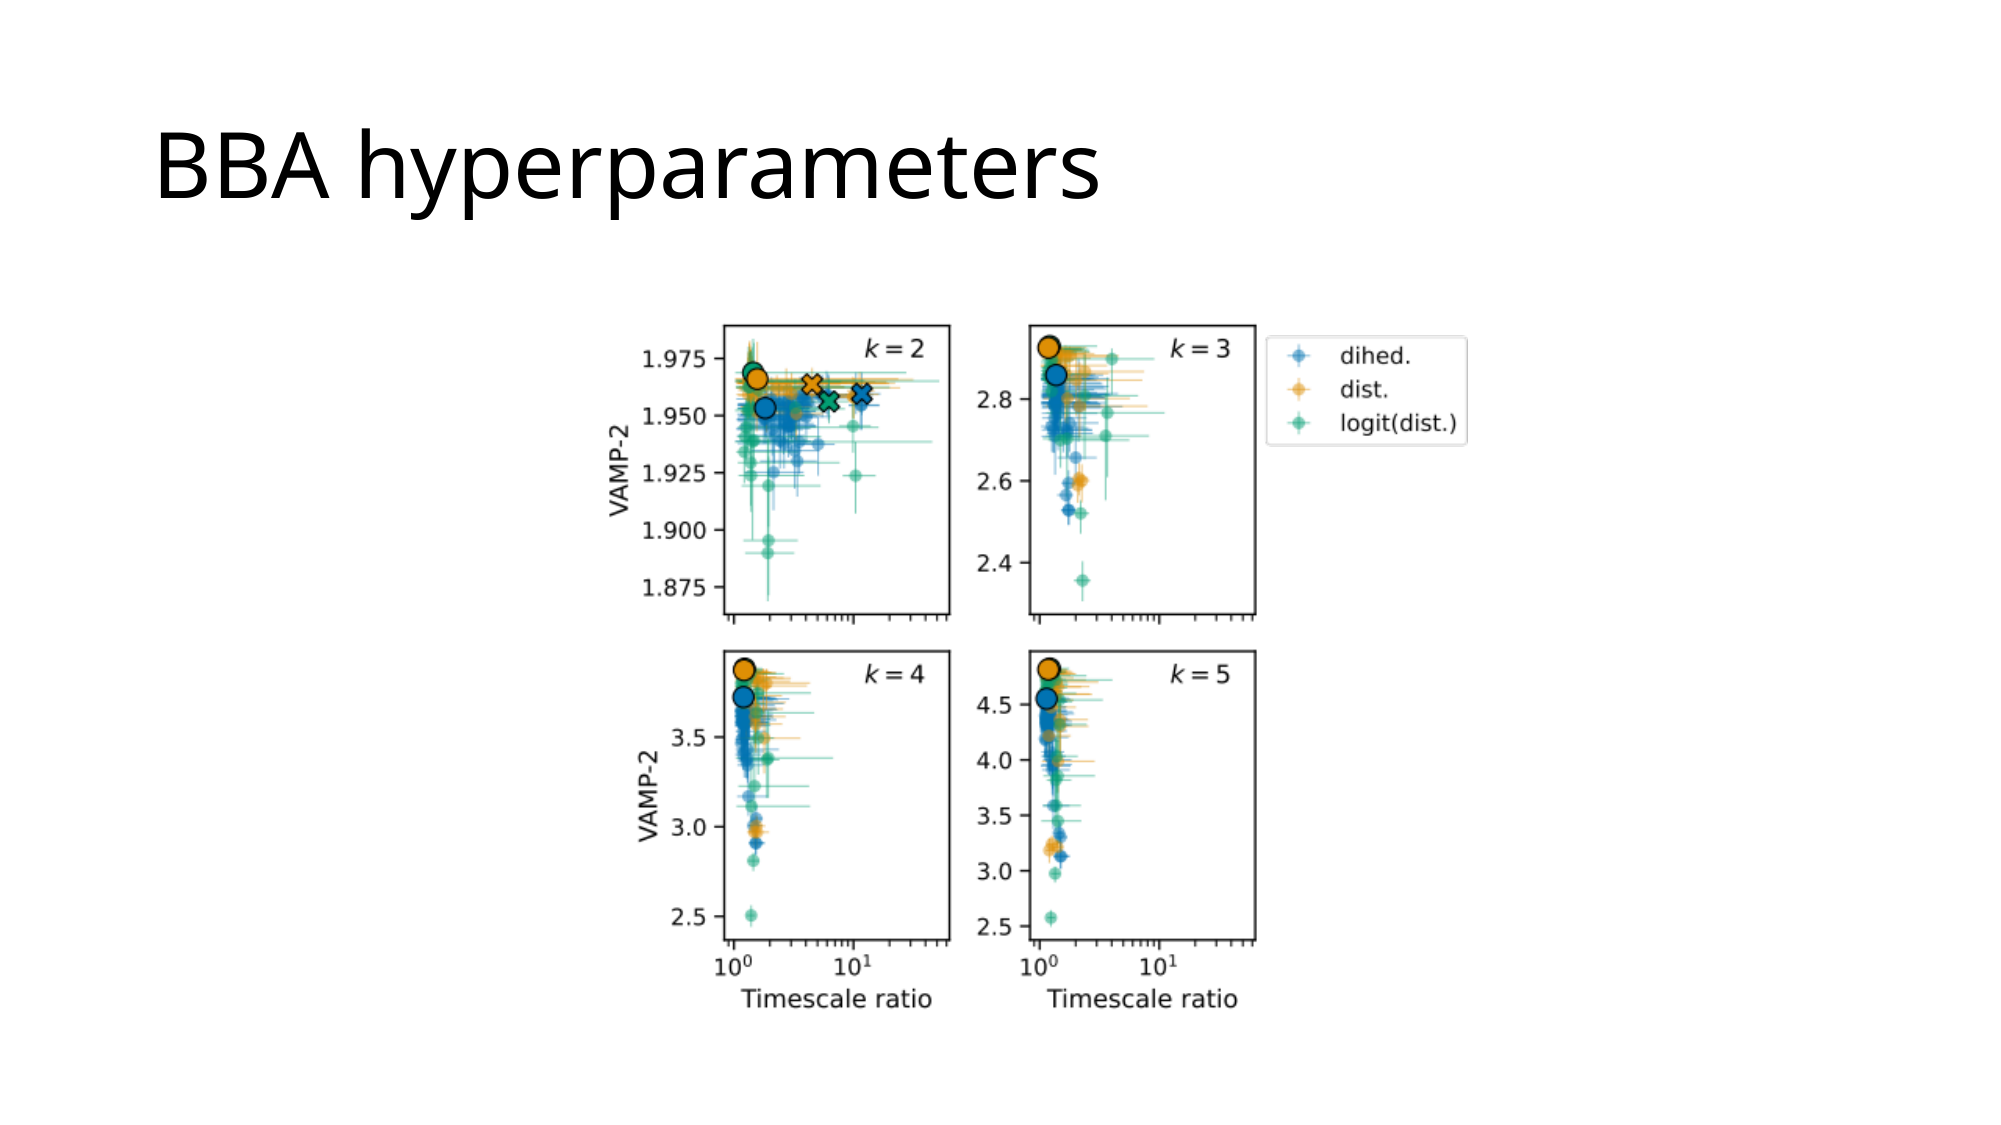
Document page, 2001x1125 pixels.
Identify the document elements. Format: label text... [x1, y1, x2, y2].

title BBA hyperparameters [137, 59, 1863, 278]
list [594, 311, 1479, 1025]
